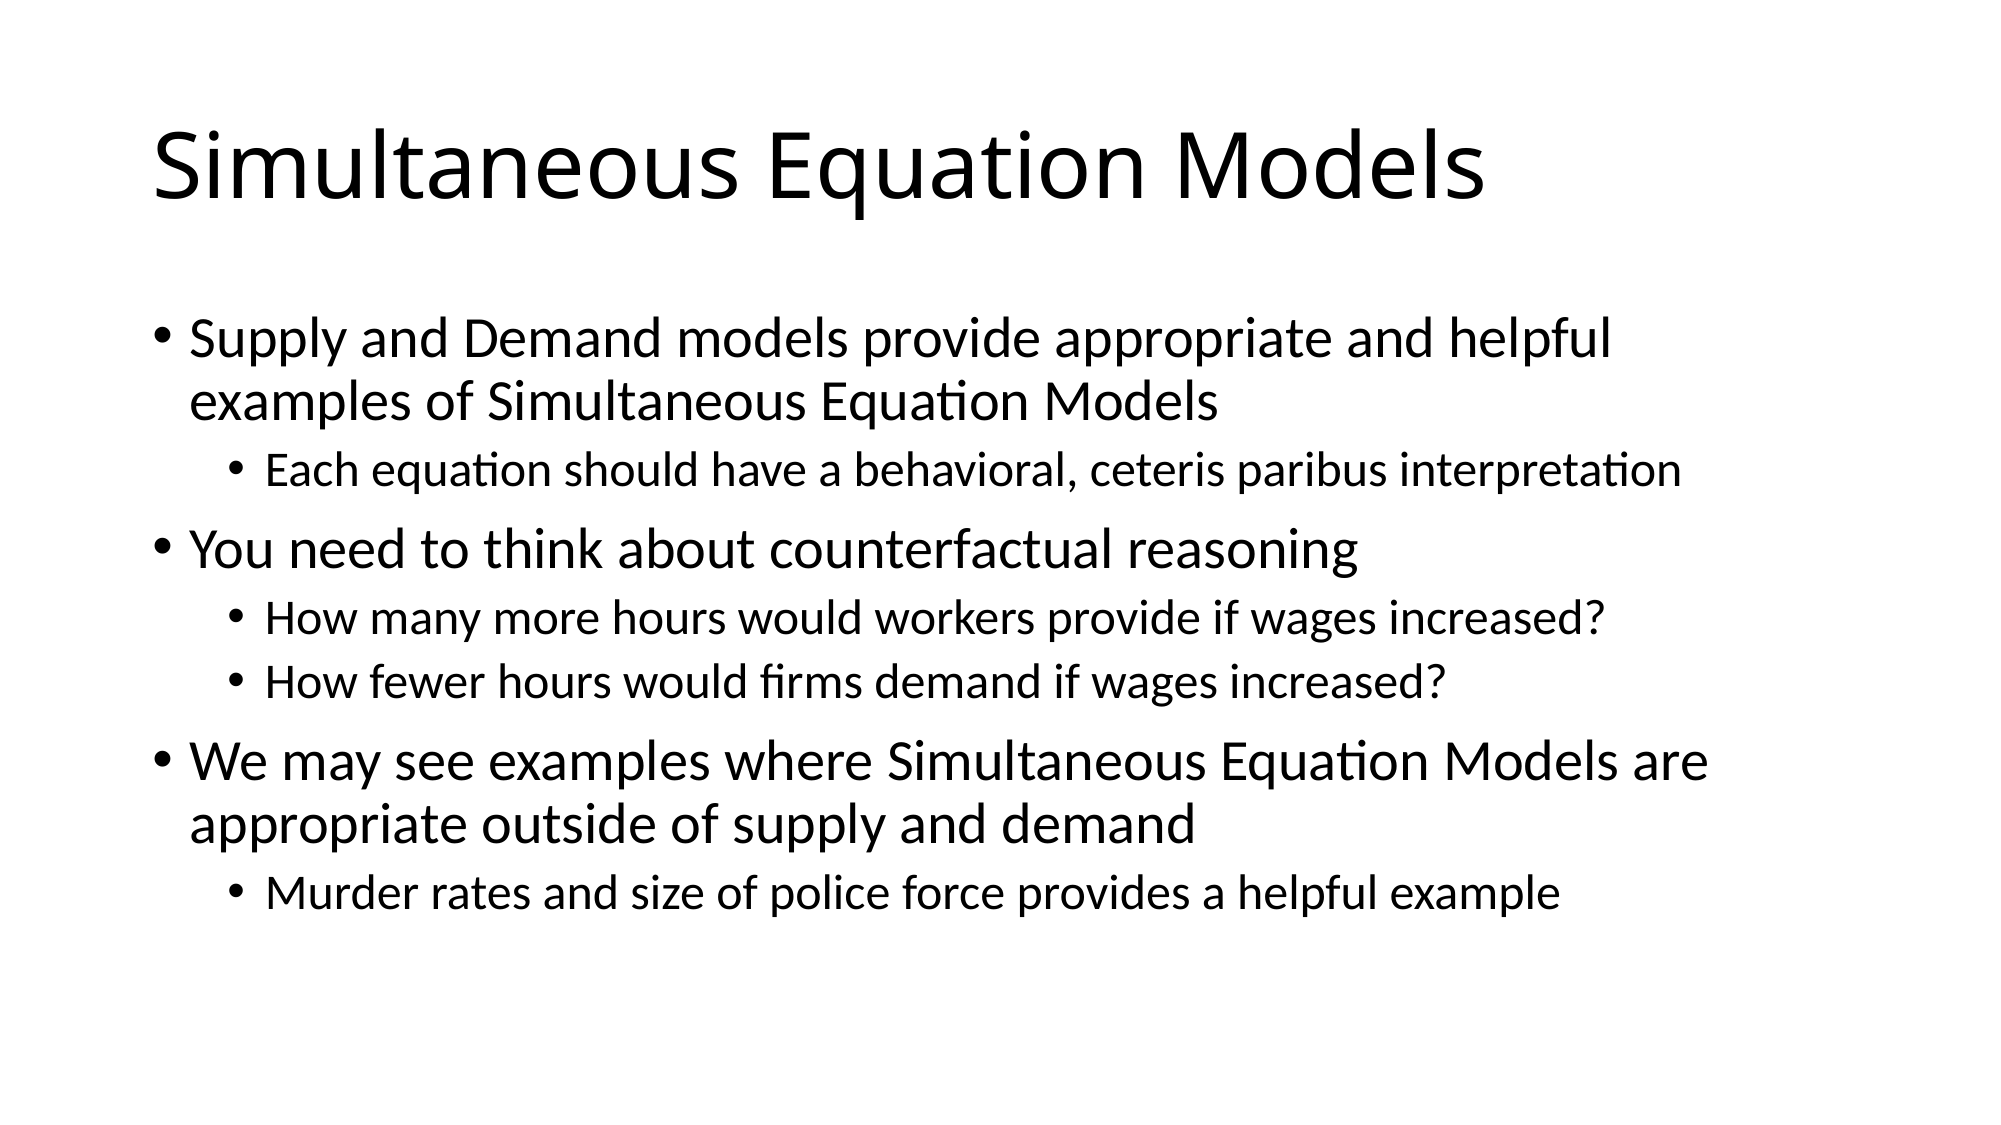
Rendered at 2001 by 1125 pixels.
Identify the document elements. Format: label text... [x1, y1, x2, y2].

title Simultaneous Equation Models [137, 59, 1863, 278]
